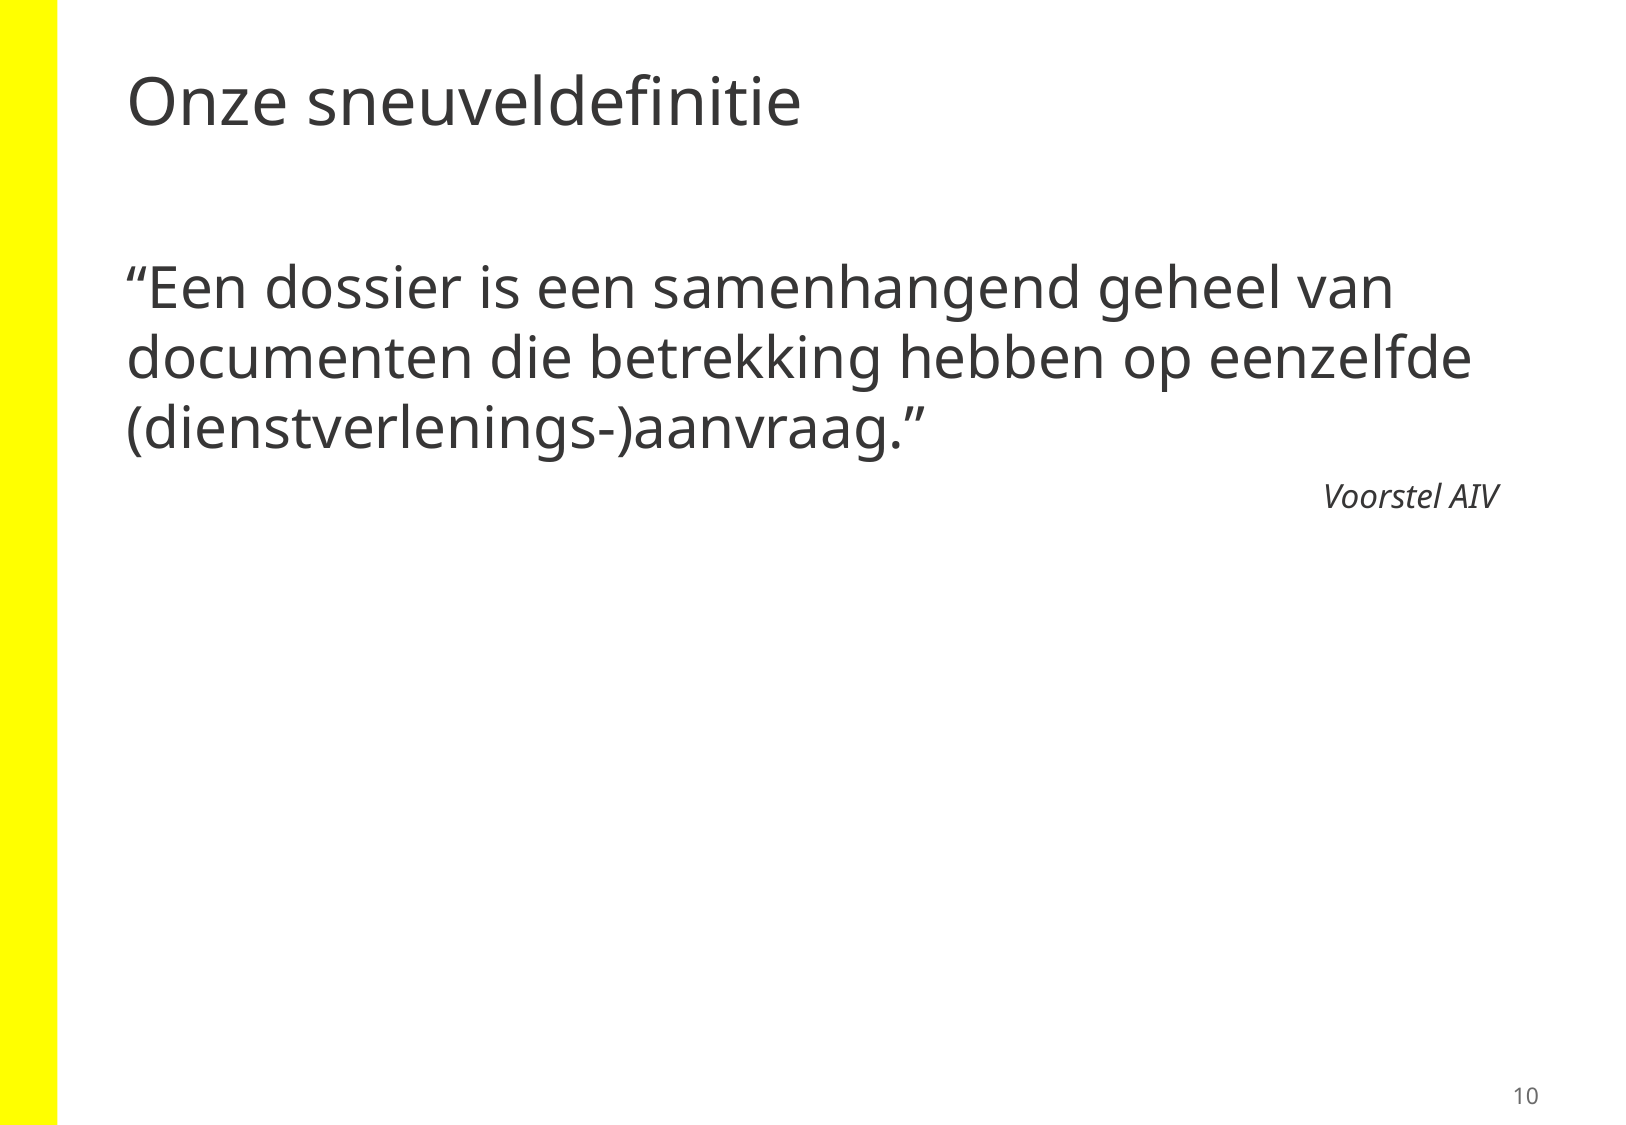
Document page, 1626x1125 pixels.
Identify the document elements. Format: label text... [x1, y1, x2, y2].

list “Een dossier is een samenhangend geheel van documenten die betrekking hebben op eenzelfde (dienstverlenings-)aanvraag.” Voorstel AIV [111, 243, 1514, 1055]
title Onze sneuveldefinitie [111, 59, 1514, 222]
slide_number 10 [1424, 1075, 1548, 1120]
